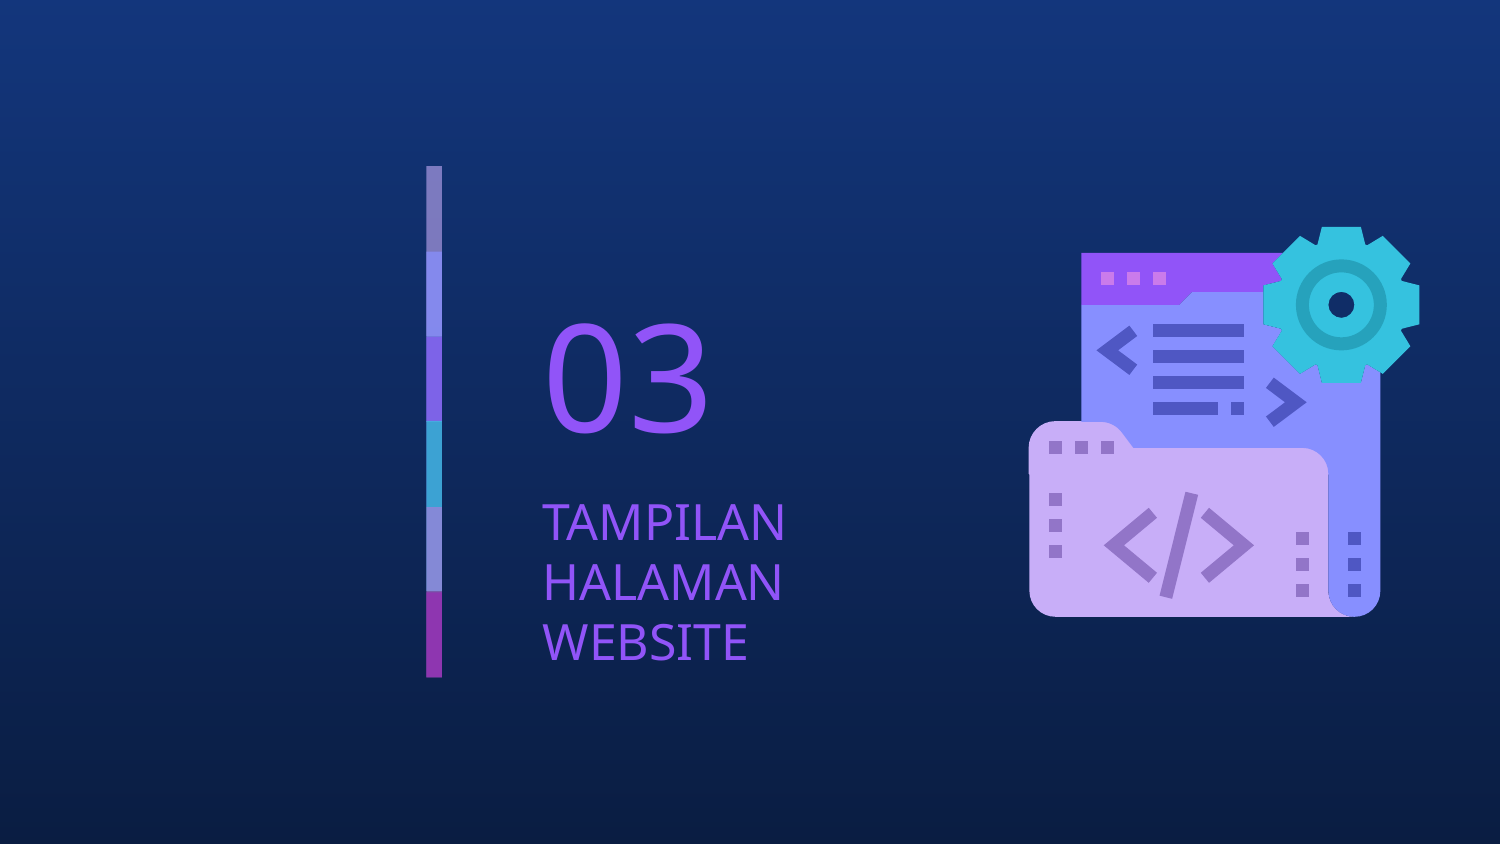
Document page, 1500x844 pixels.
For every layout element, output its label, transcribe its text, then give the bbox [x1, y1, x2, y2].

title 03 [527, 271, 790, 472]
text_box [1029, 226, 1420, 618]
title TAMPILAN HALAMAN WEBSITE [527, 472, 982, 689]
